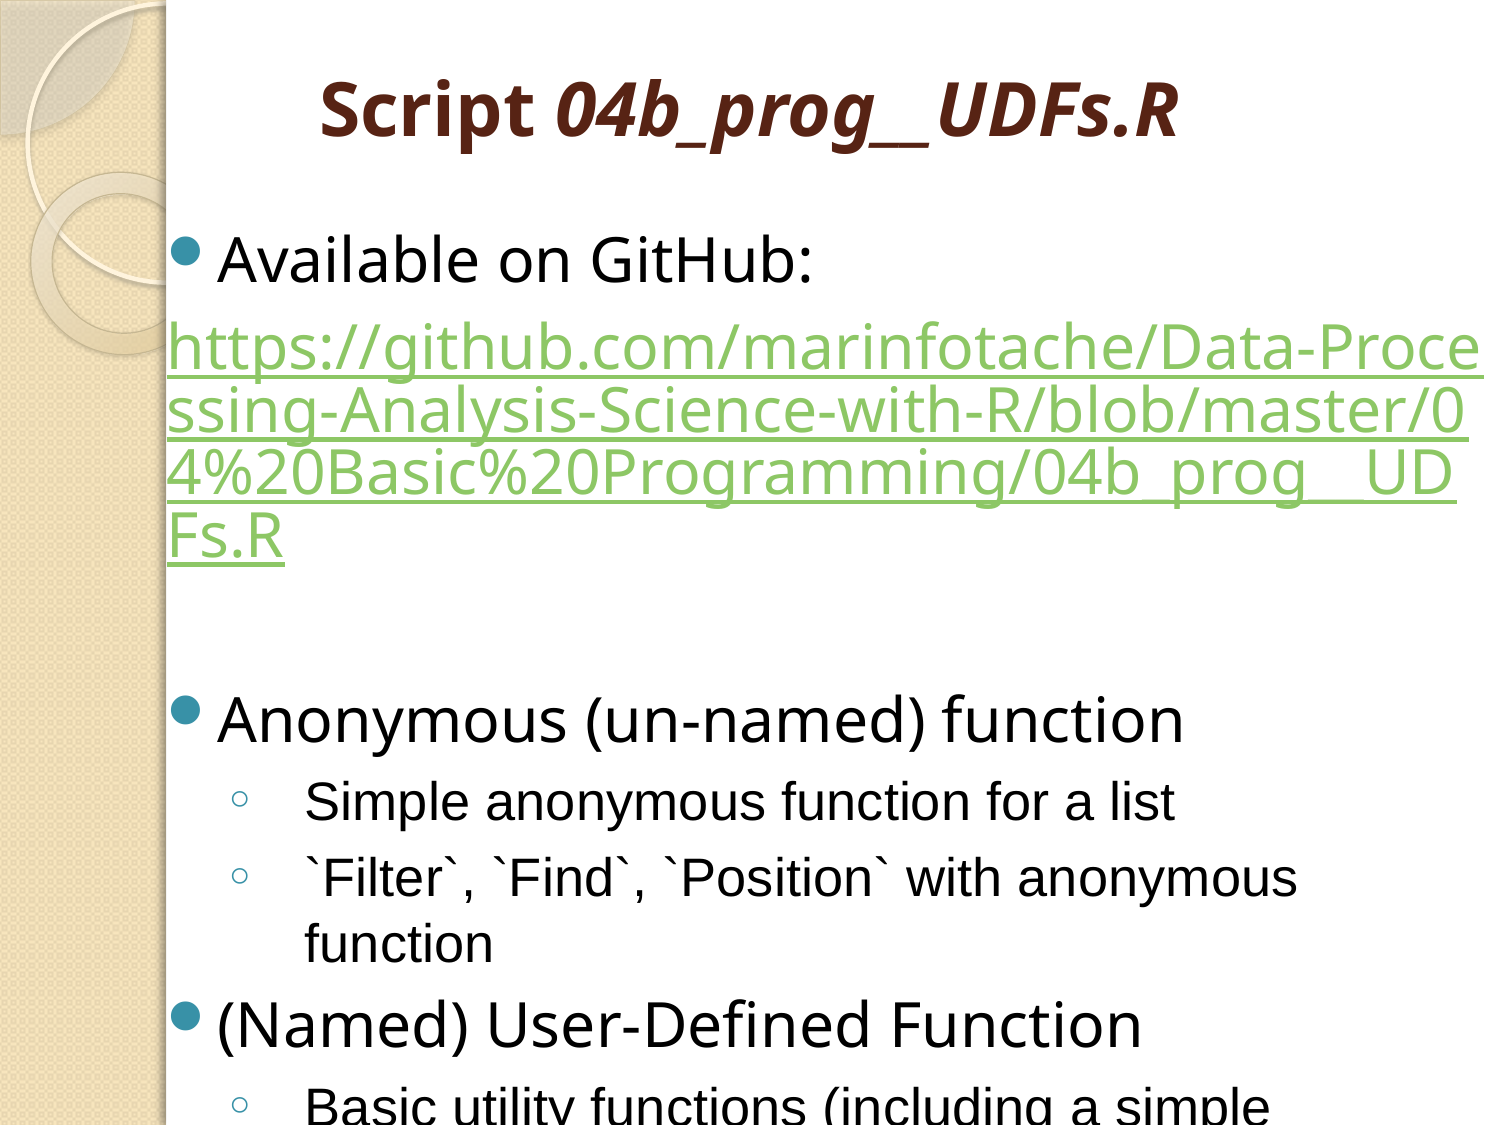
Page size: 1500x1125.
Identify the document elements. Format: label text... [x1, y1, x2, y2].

list Available on GitHub: https://github.com/marinfotache/Data-Processing-Analysis-Science-with-R/blob/master/04%20Basic%20Programming/04b_prog__UDFs.R Anonymous (un-named) function Simple anonymous function for a list `Filter`, `Find`, `Position` with anonymous function (Named) User-Defined Function Basic utility functions (including a simple exercise which uses `broom` package) Search/get functions [137, 212, 1500, 1113]
title Script 04b_prog__UDFs.R [37, 12, 1463, 200]
